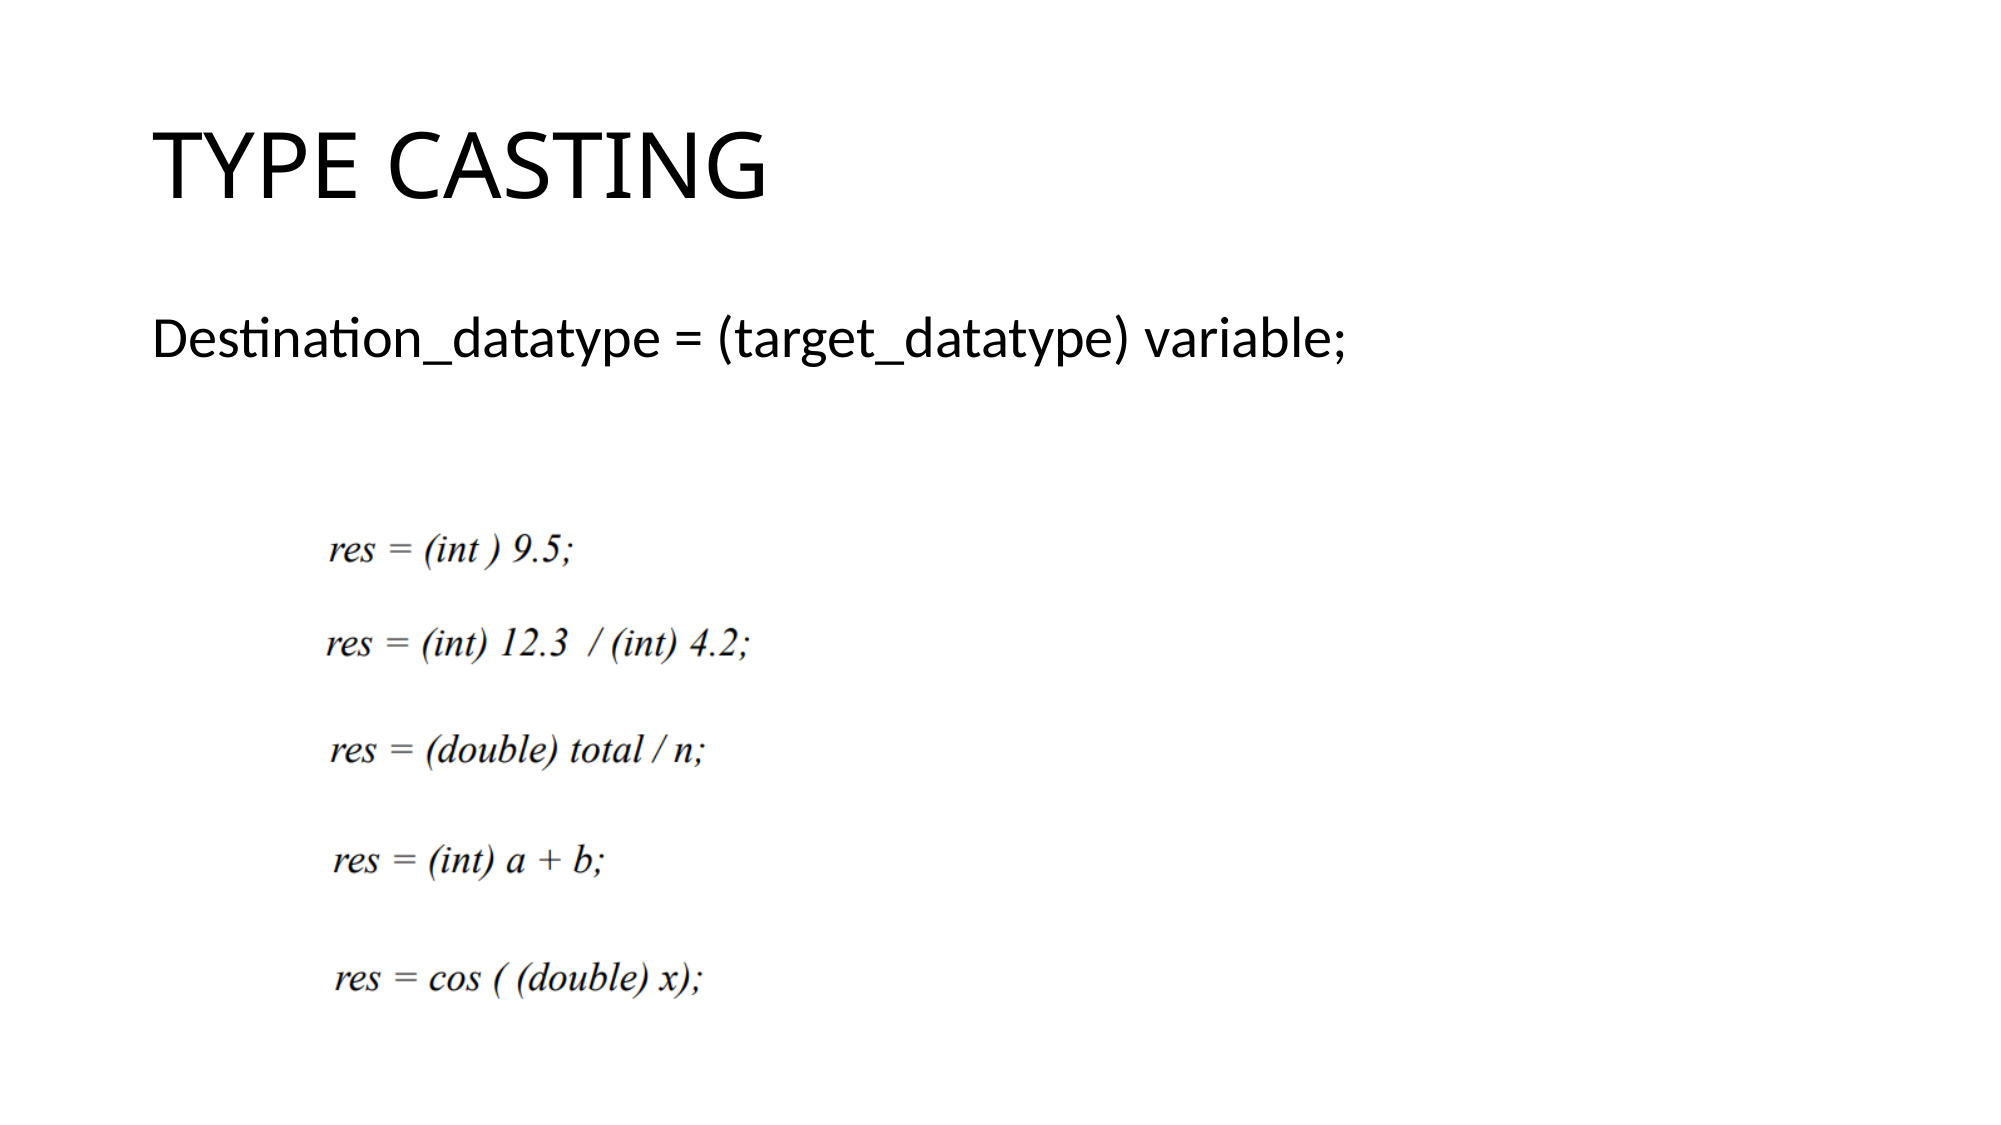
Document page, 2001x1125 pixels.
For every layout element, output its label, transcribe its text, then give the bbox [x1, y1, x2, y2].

list Destination_datatype = (target_datatype) variable; [137, 299, 1863, 1014]
picture [314, 529, 754, 1014]
title TYPE CASTING [137, 59, 1863, 278]
